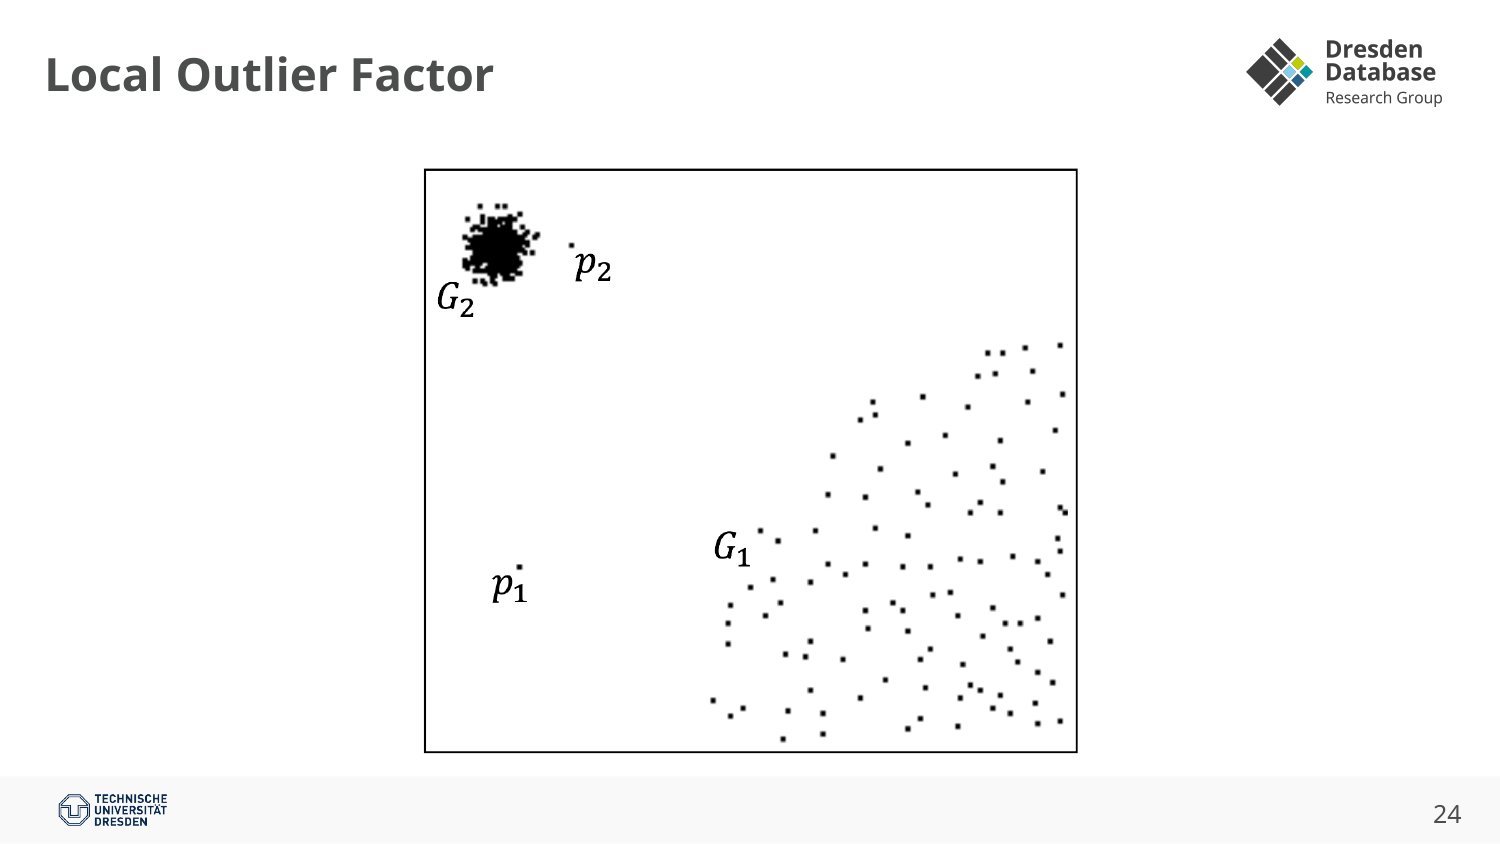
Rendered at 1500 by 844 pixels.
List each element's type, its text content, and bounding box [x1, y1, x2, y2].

picture [1246, 38, 1442, 107]
picture [58, 794, 167, 826]
picture [420, 165, 1080, 756]
title Local Outlier Factor [29, 41, 1093, 113]
